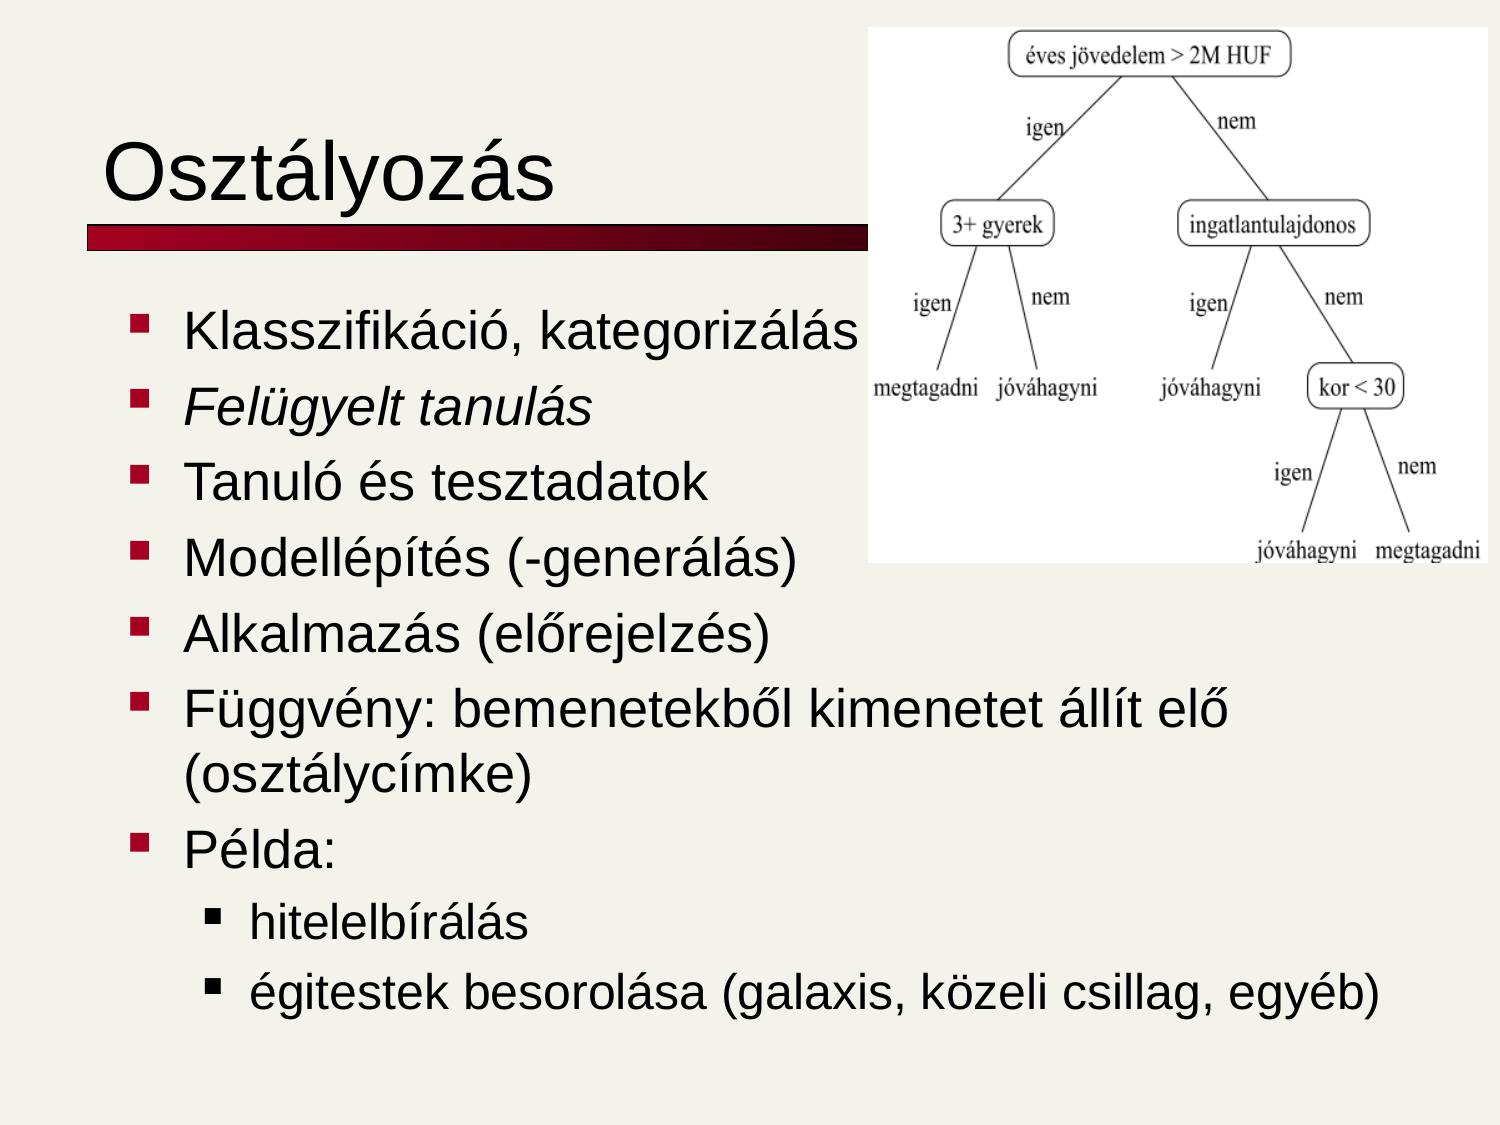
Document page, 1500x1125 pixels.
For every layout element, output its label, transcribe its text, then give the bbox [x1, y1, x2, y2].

title Osztályozás [87, 62, 863, 225]
picture [868, 26, 1488, 563]
list Klasszifikáció, kategorizálás Felügyelt tanulás Tanuló és tesztadatok Modellépítés (-generálás) Alkalmazás (előrejelzés) Függvény: bemenetekből kimenetet állít elő (osztálycímke) Példa: hitelelbírálás égitestek besorolása (galaxis, közeli csillag, egyéb) [112, 287, 1413, 1088]
